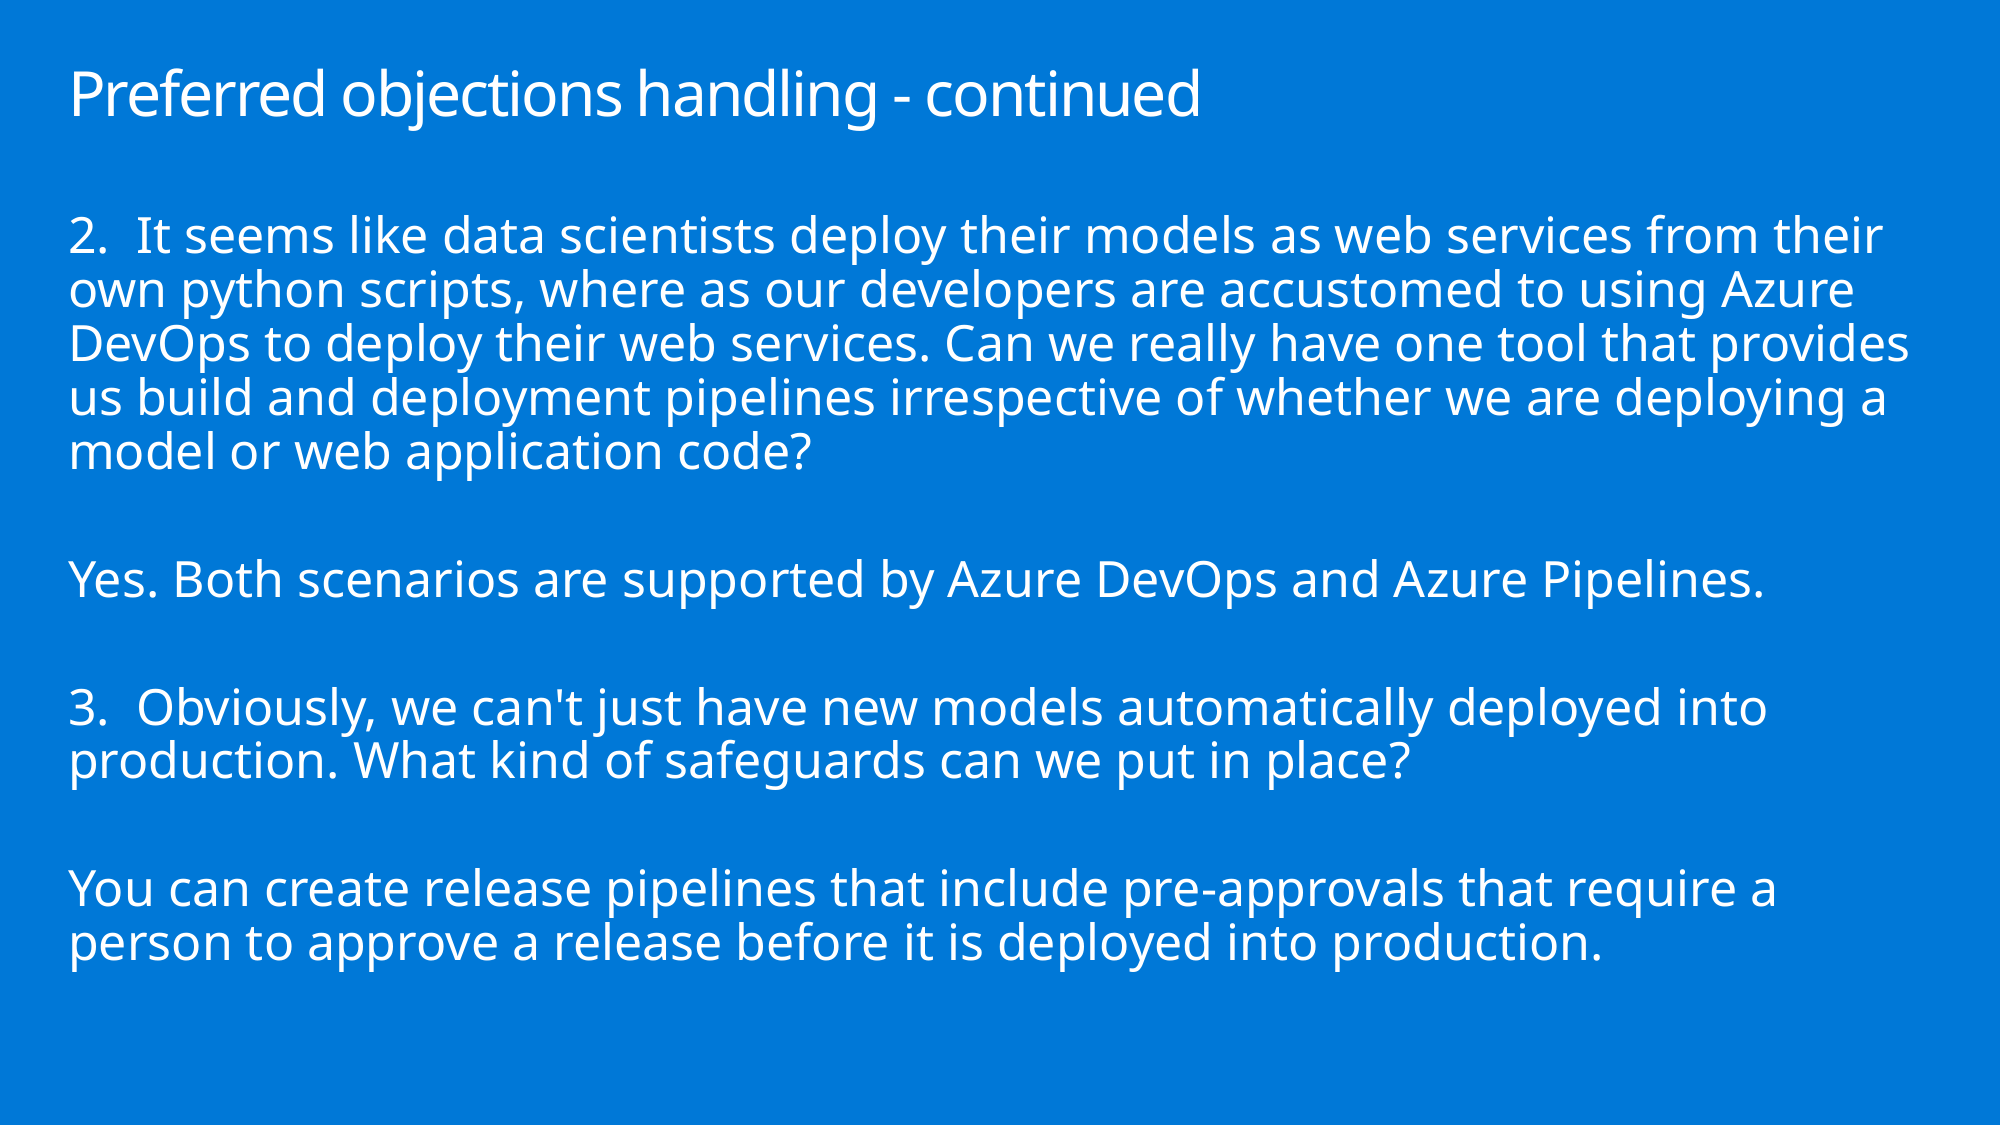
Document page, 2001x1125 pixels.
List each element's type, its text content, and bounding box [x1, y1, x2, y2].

title Preferred objections handling - continued [44, 47, 1957, 196]
list 2. It seems like data scientists deploy their models as web services from their own python scripts, where as our developers are accustomed to using Azure DevOps to deploy their web services. Can we really have one tool that provides us build and deployment pipelines irrespective of whether we are deploying a model or web application code? Yes. Both scenarios are supported by Azure DevOps and Azure Pipelines. 3. Obviously, we can't just have new models automatically deployed into production. What kind of safeguards can we put in place? You can create release pipelines that include pre-approvals that require a person to approve a release before it is deployed into production. [44, 195, 1956, 1062]
